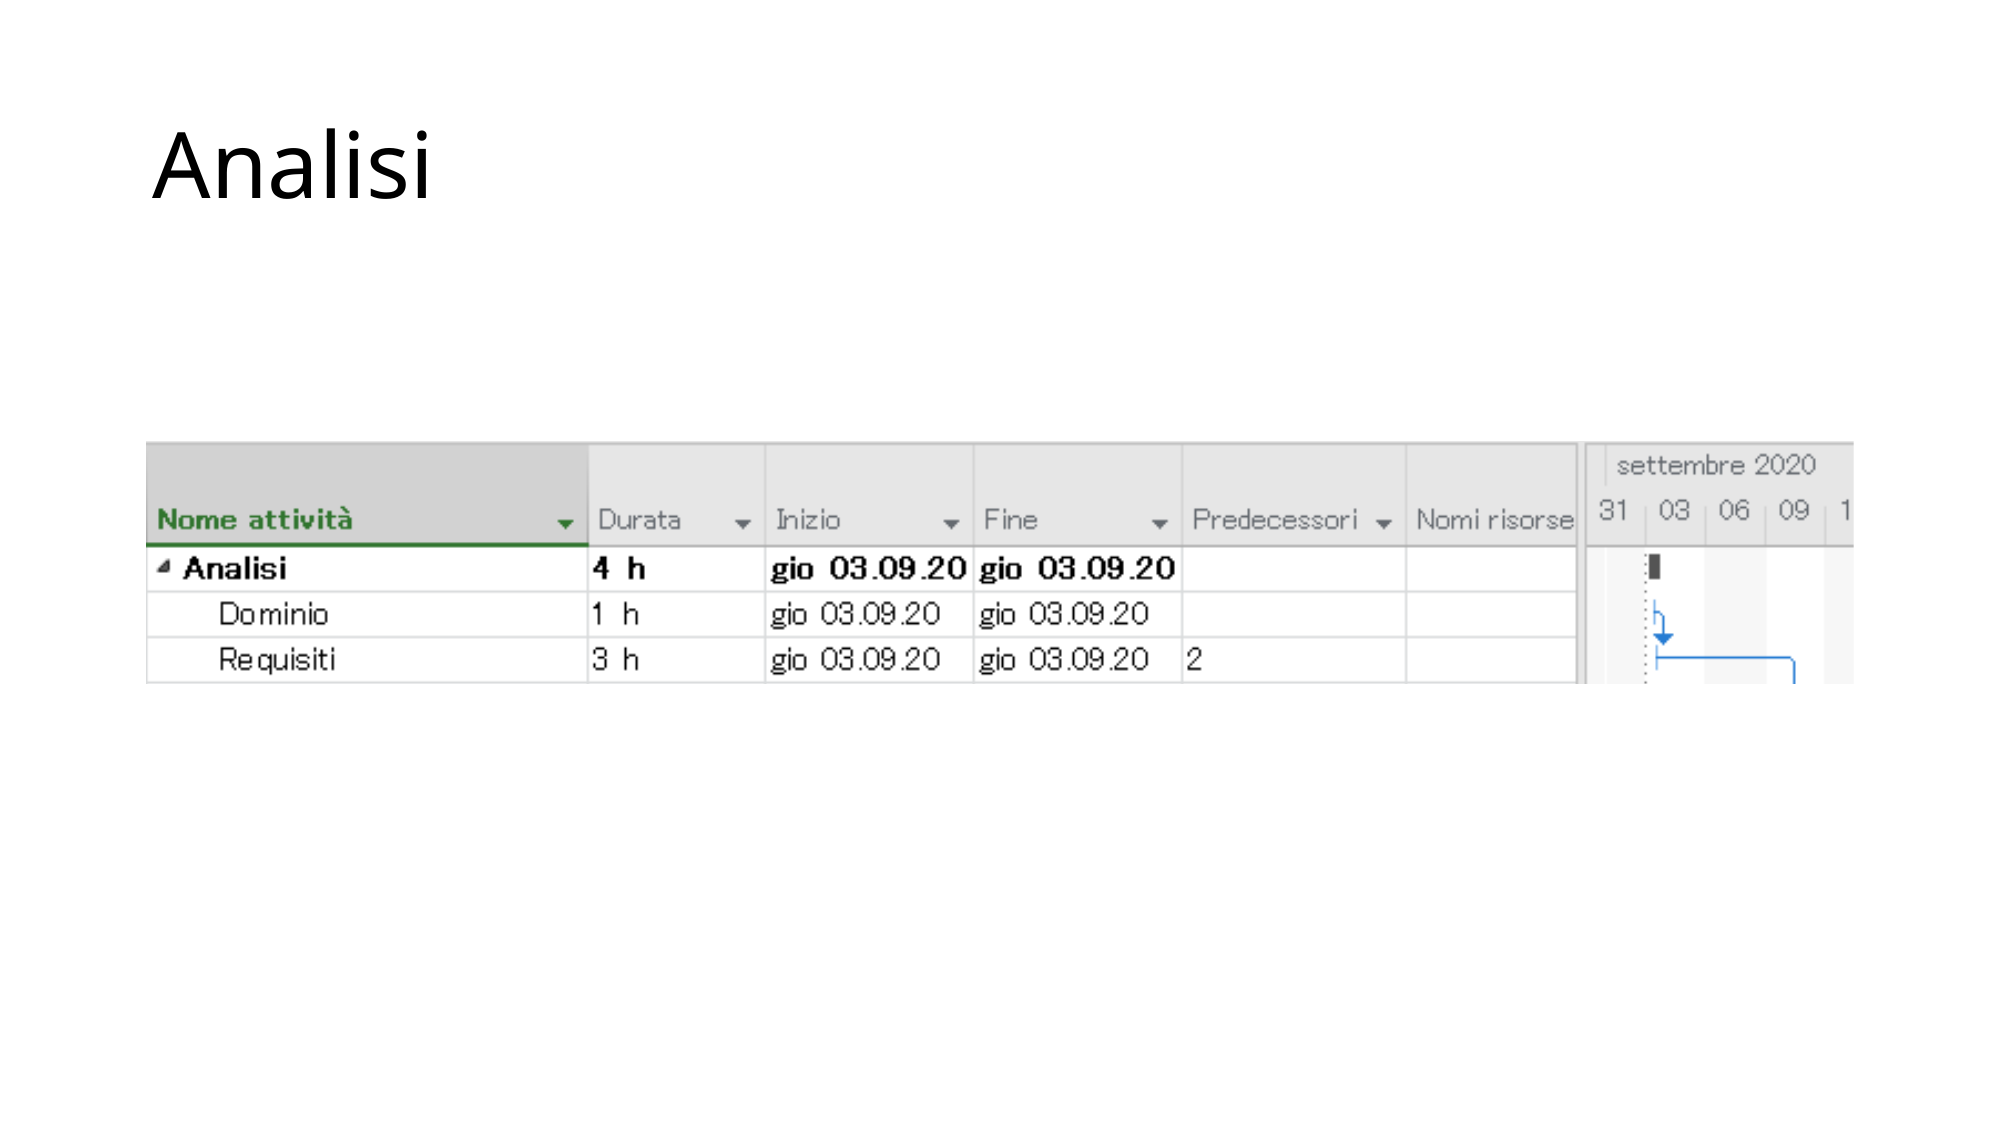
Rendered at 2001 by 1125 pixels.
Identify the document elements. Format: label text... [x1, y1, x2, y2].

title Analisi [137, 59, 1863, 278]
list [146, 441, 1854, 684]
